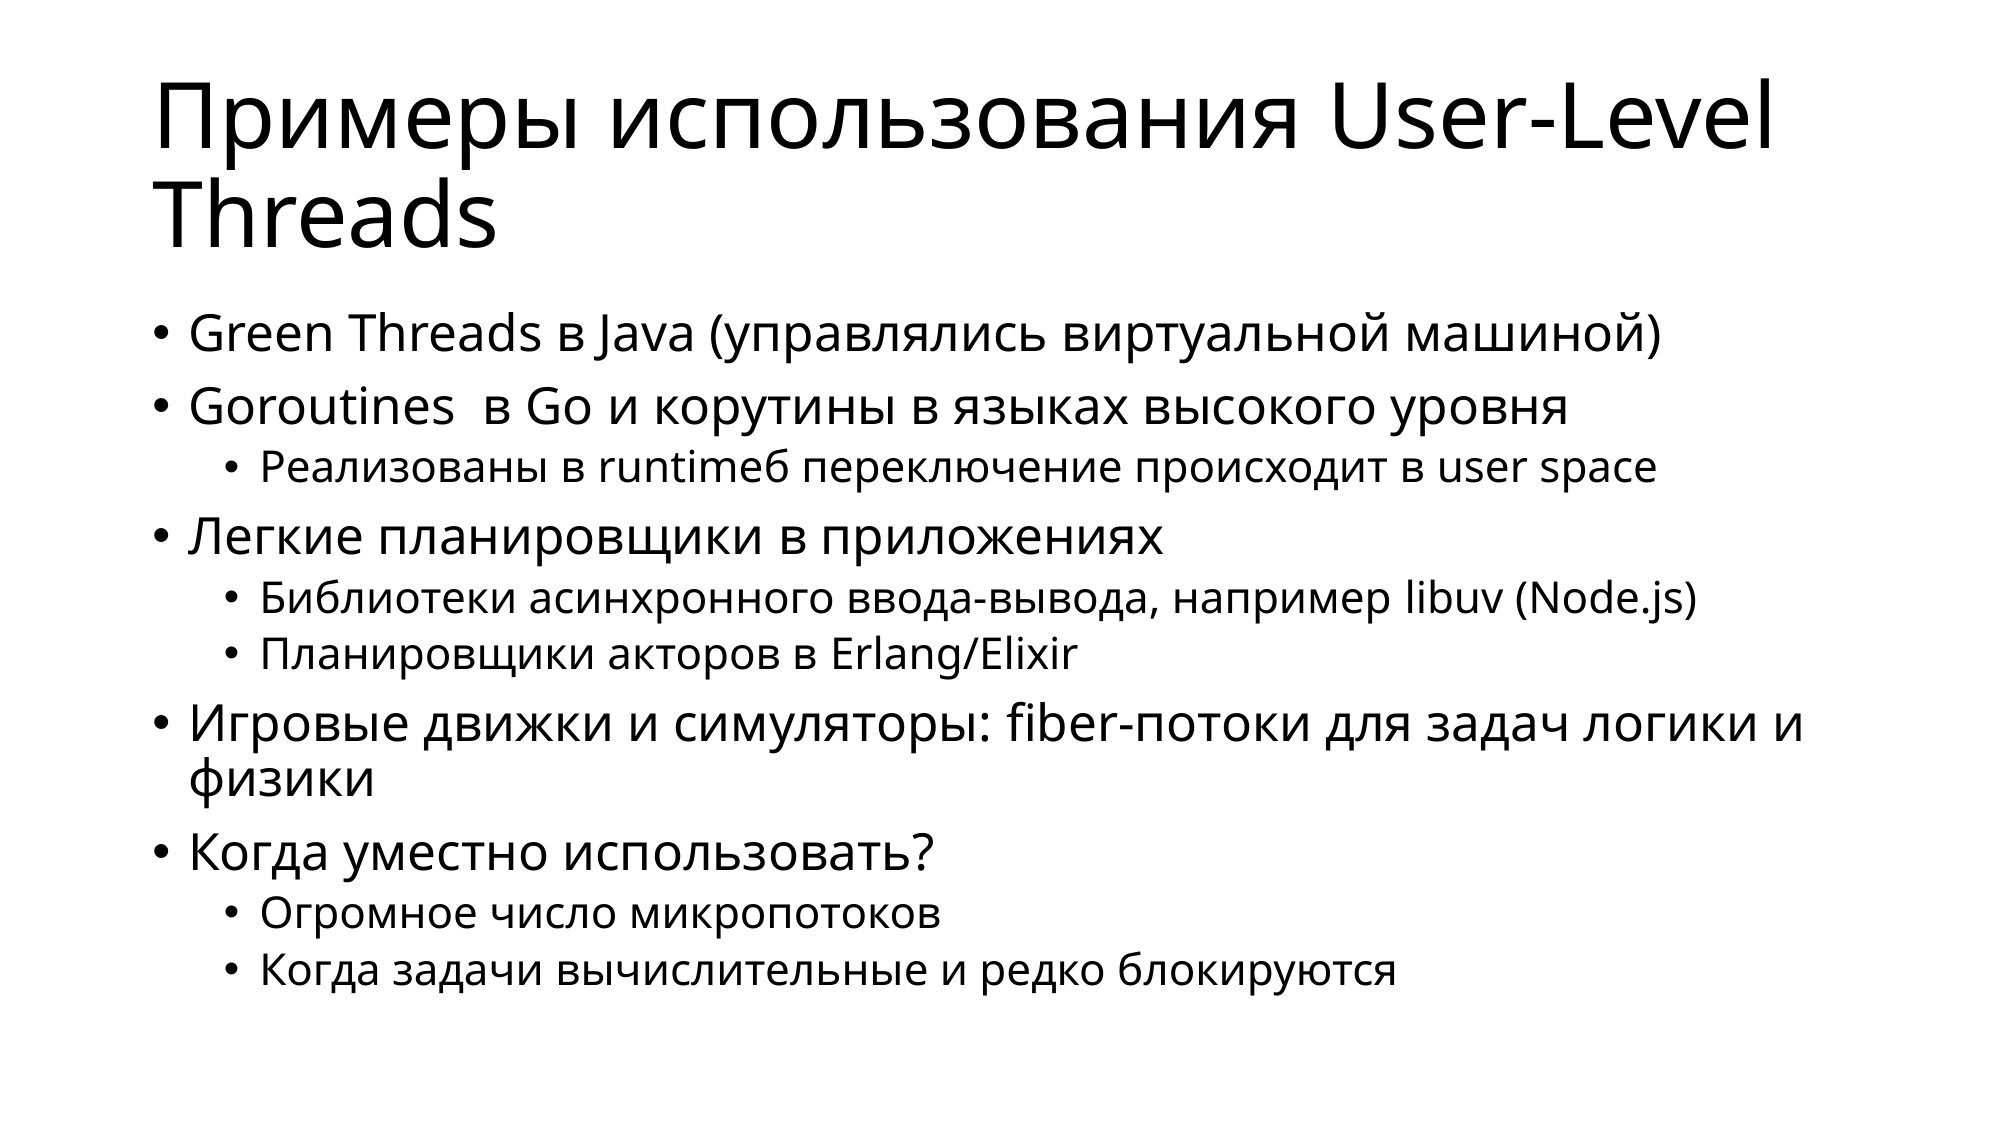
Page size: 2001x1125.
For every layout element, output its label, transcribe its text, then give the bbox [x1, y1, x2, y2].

list Green Threads в Java (управлялись виртуальной машиной) Goroutines в Go и корутины в языках высокого уровня Реализованы в runtimeб переключение происходит в user space Легкие планировщики в приложениях Библиотеки асинхронного ввода-вывода, например libuv (Node.js) Планировщики акторов в Erlang/Elixir Игровые движки и симуляторы: fiber-потоки для задач логики и физики Когда уместно использовать? Огромное число микропотоков Когда задачи вычислительные и редко блокируются [137, 299, 1863, 1014]
title Примеры использования User-Level Threads [137, 59, 1863, 278]
